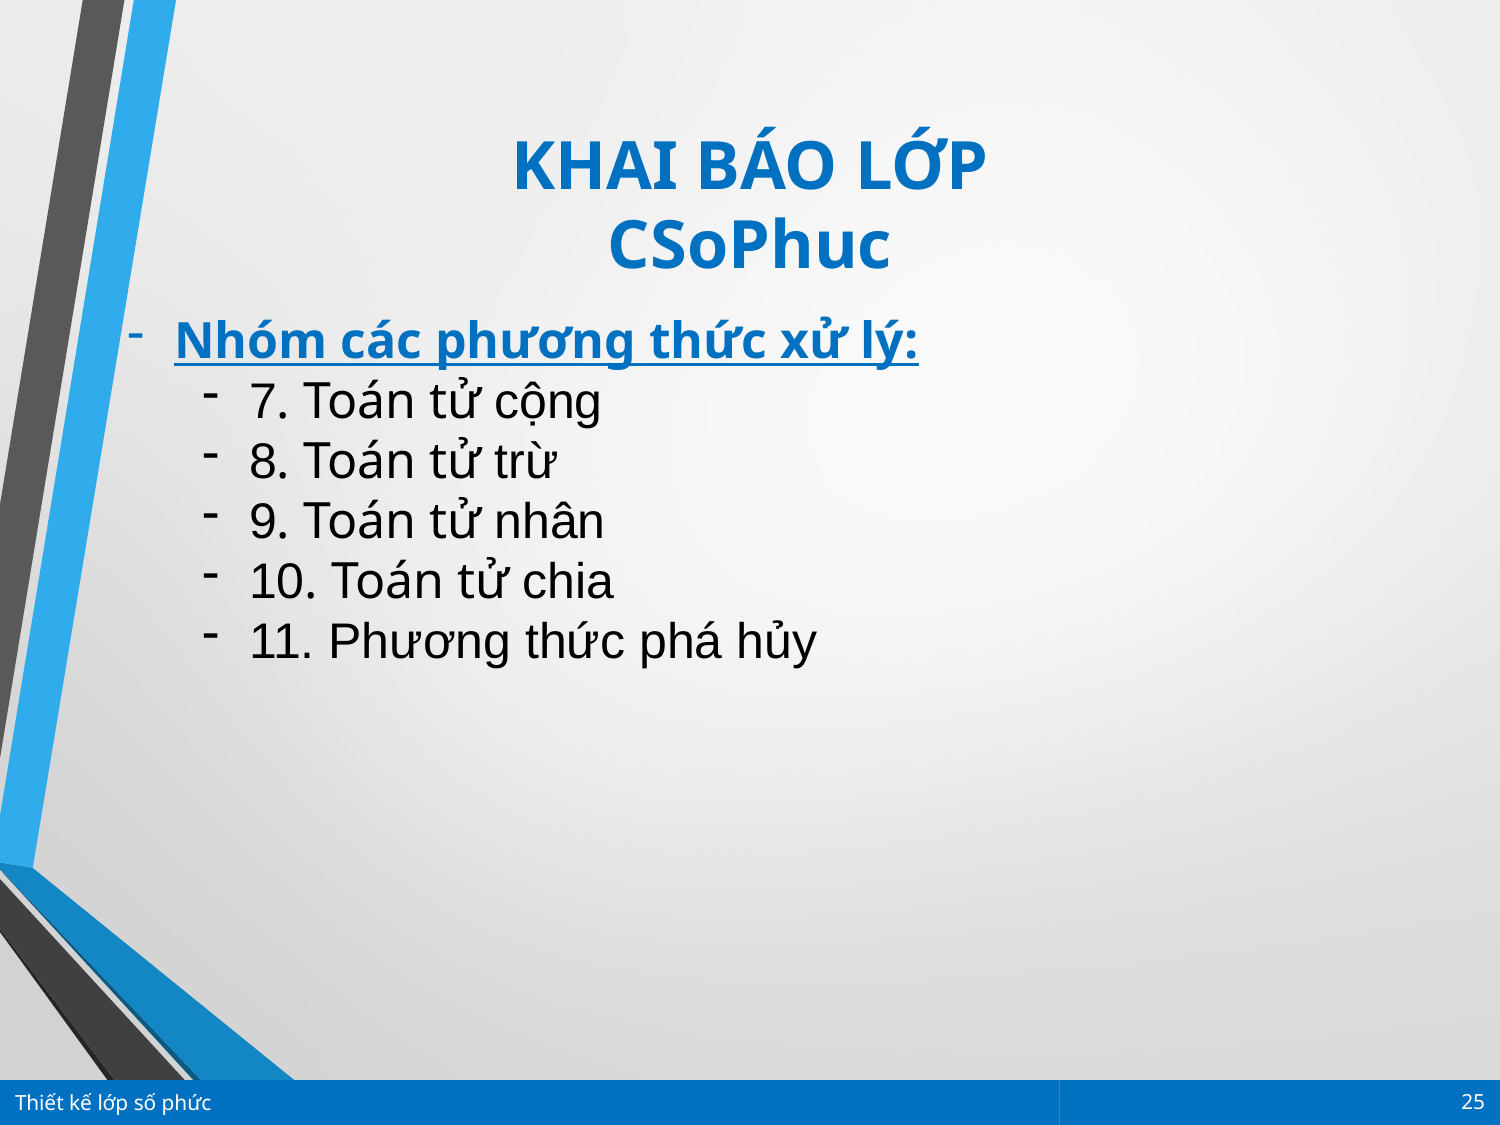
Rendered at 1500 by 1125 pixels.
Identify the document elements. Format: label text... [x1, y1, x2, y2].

footer Thiết kế lớp số phức [0, 1080, 1059, 1125]
slide_number 25 [1059, 1080, 1500, 1125]
text_box Nhóm các phương thức xử lý: 7. Toán tử cộng 8. Toán tử trừ 9. Toán tử nhân 10. Toán tử chia 11. Phương thức phá hủy [112, 301, 1388, 677]
text_box KHAI BÁO LỚP CSoPhuc [374, 115, 1125, 290]
